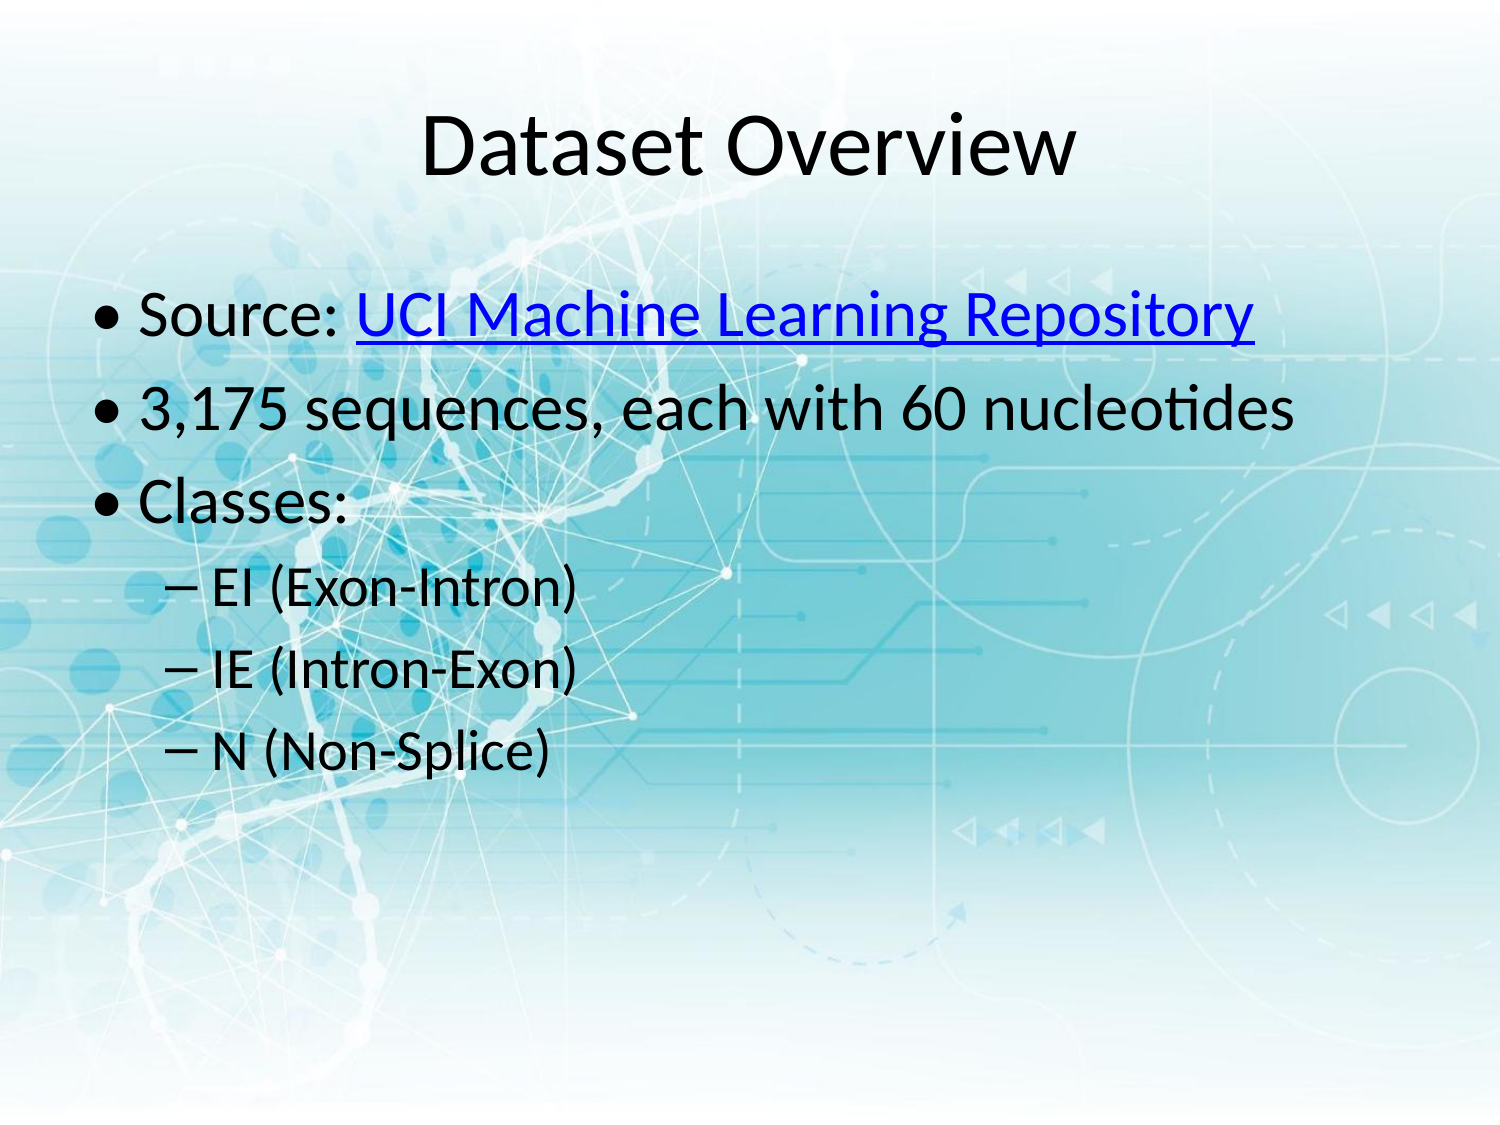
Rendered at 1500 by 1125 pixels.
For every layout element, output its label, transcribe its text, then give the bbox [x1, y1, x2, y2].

picture [0, 0, 1500, 1125]
title Dataset Overview [75, 45, 1425, 233]
list • Source: UCI Machine Learning Repository • 3,175 sequences, each with 60 nucleotides • Classes: EI (Exon-Intron) IE (Intron-Exon) N (Non-Splice) [75, 262, 1425, 1005]
